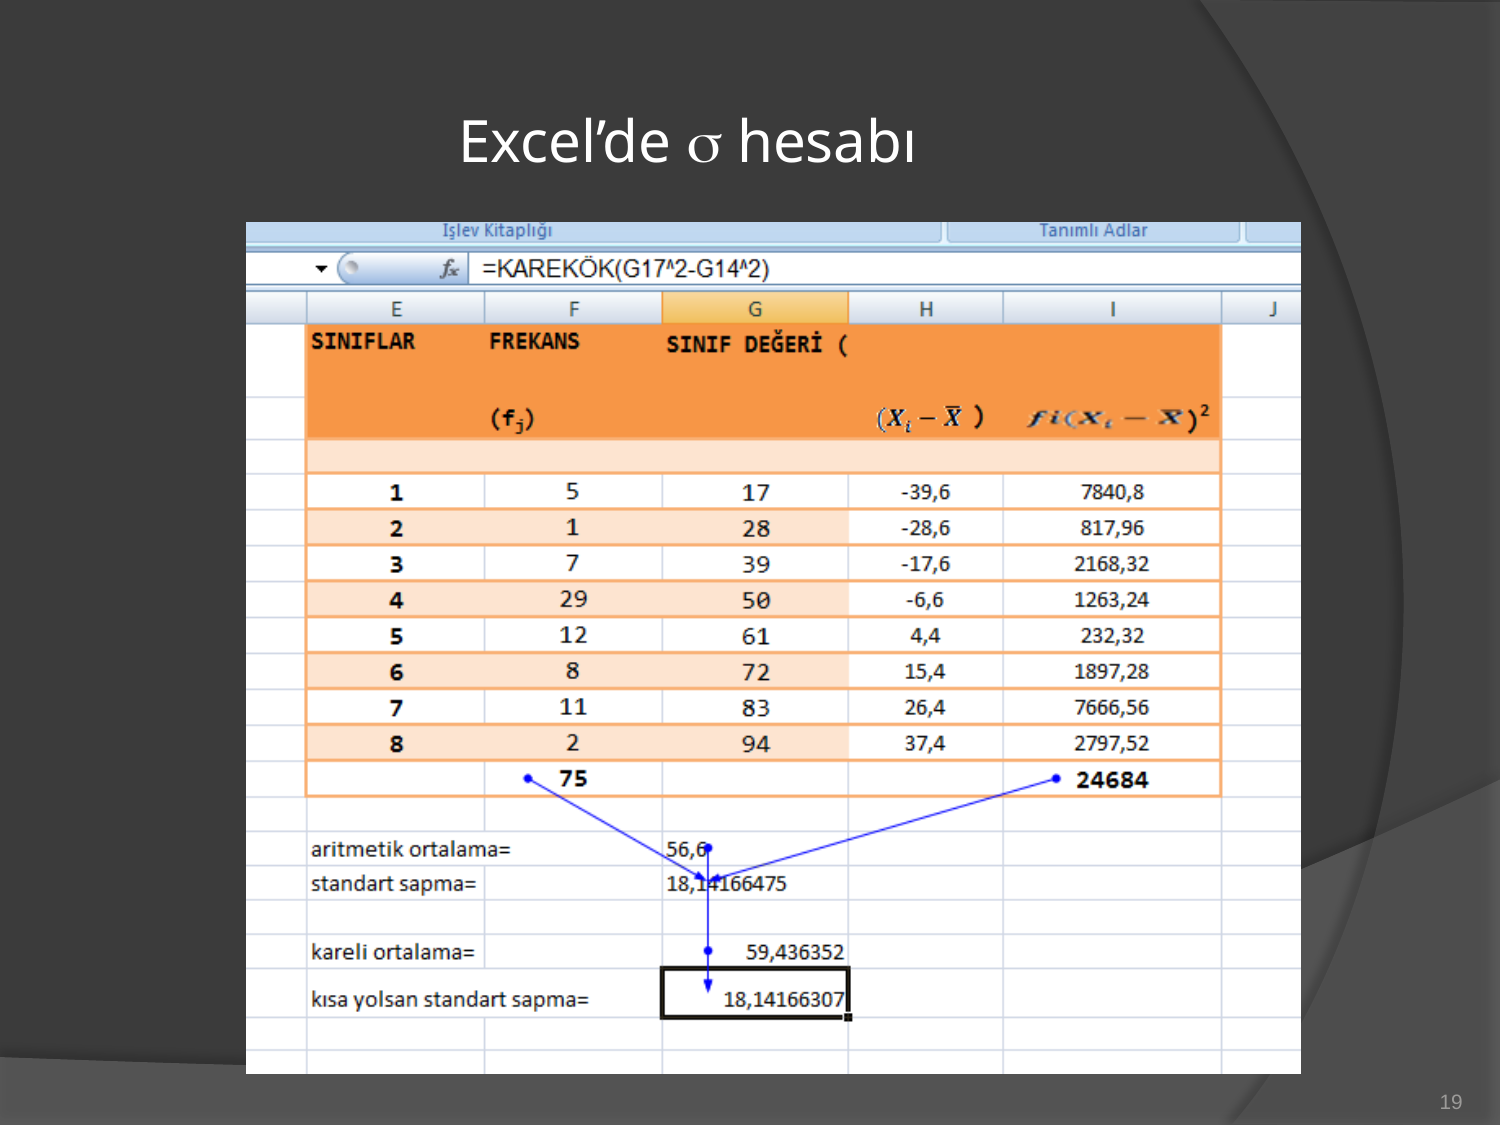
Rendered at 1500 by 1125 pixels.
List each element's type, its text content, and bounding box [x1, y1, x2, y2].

title Excel’de  hesabı [75, 45, 1301, 233]
picture [245, 222, 1301, 1074]
slide_number 19 [1337, 1053, 1463, 1114]
